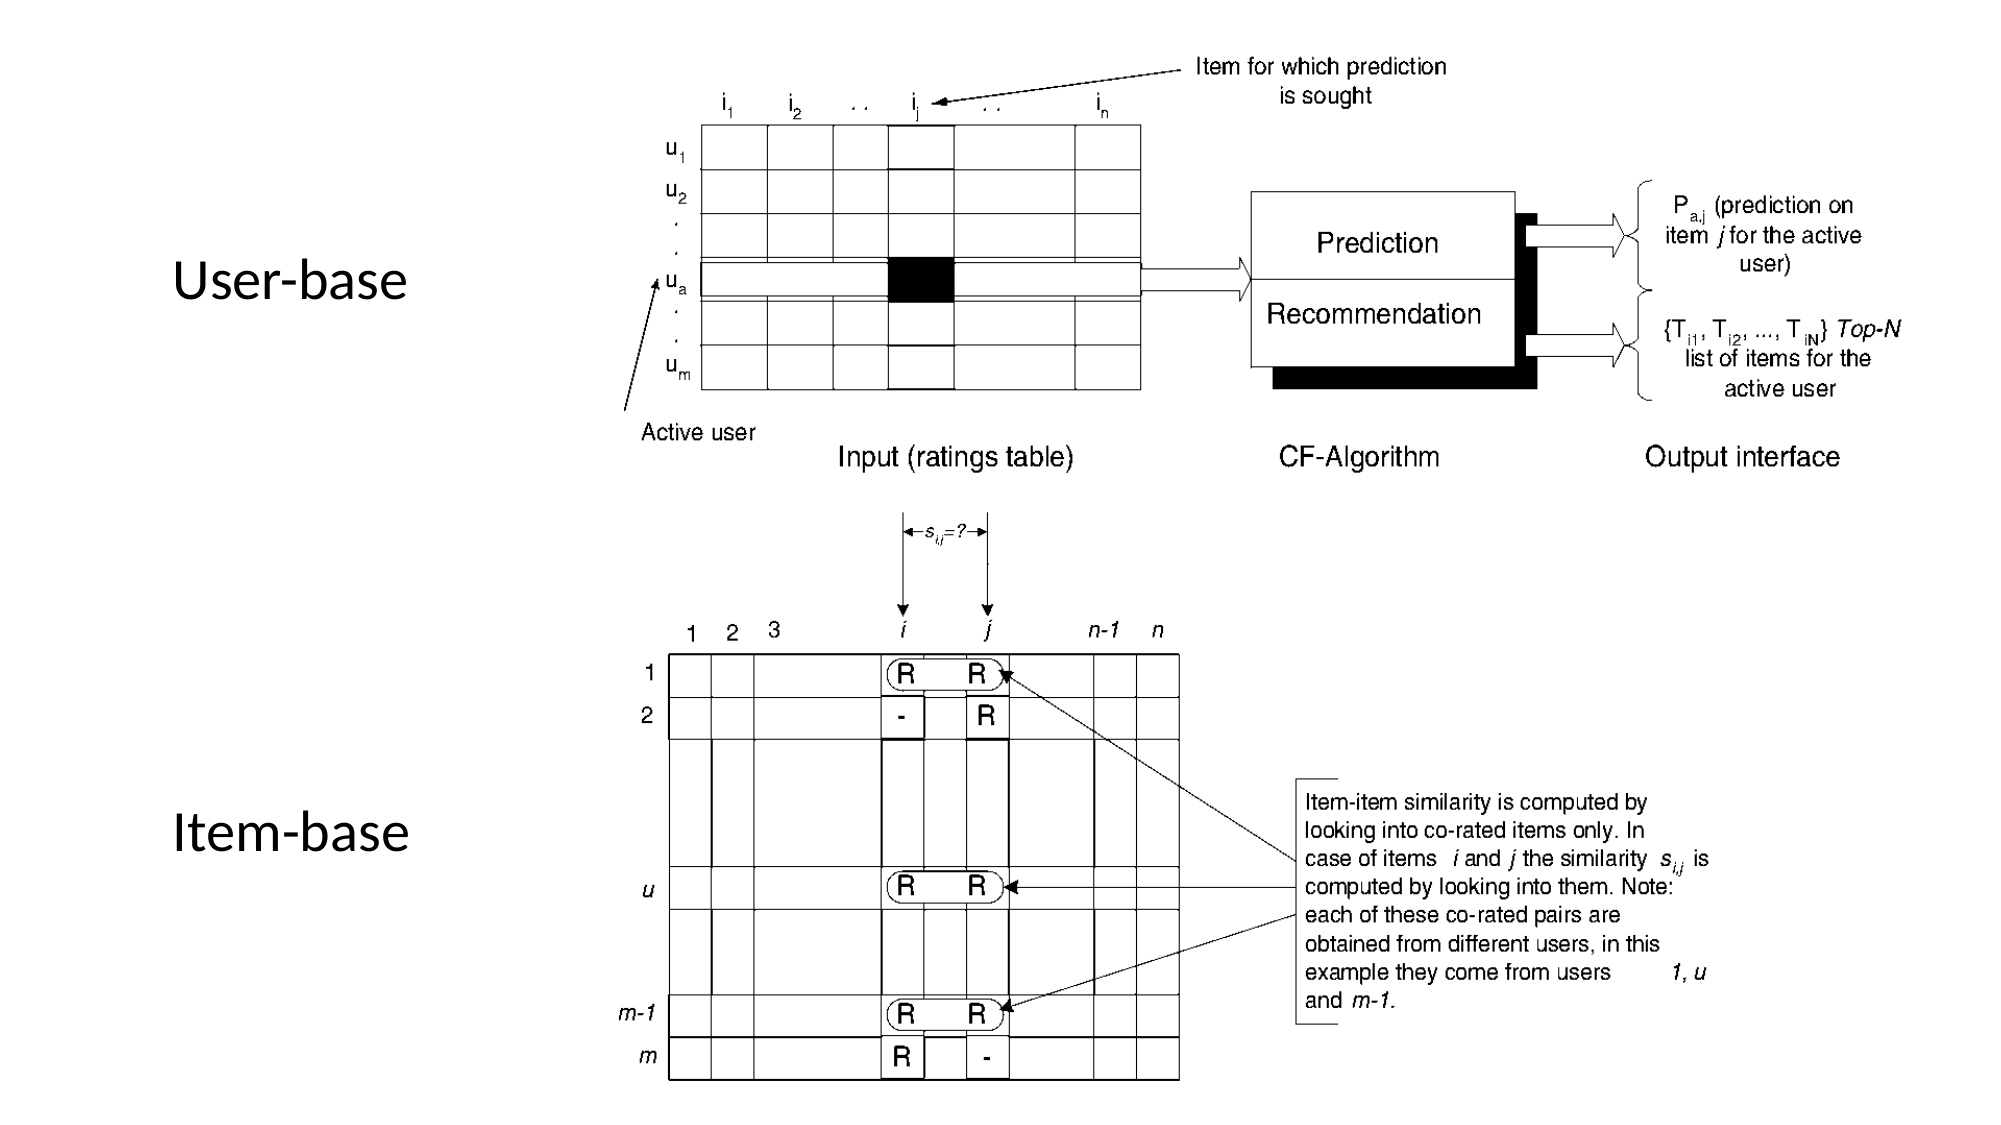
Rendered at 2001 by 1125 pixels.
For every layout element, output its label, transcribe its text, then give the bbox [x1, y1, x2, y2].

text_box User-base [158, 234, 456, 319]
picture [473, 14, 1941, 1105]
text_box Item-base [158, 786, 473, 871]
